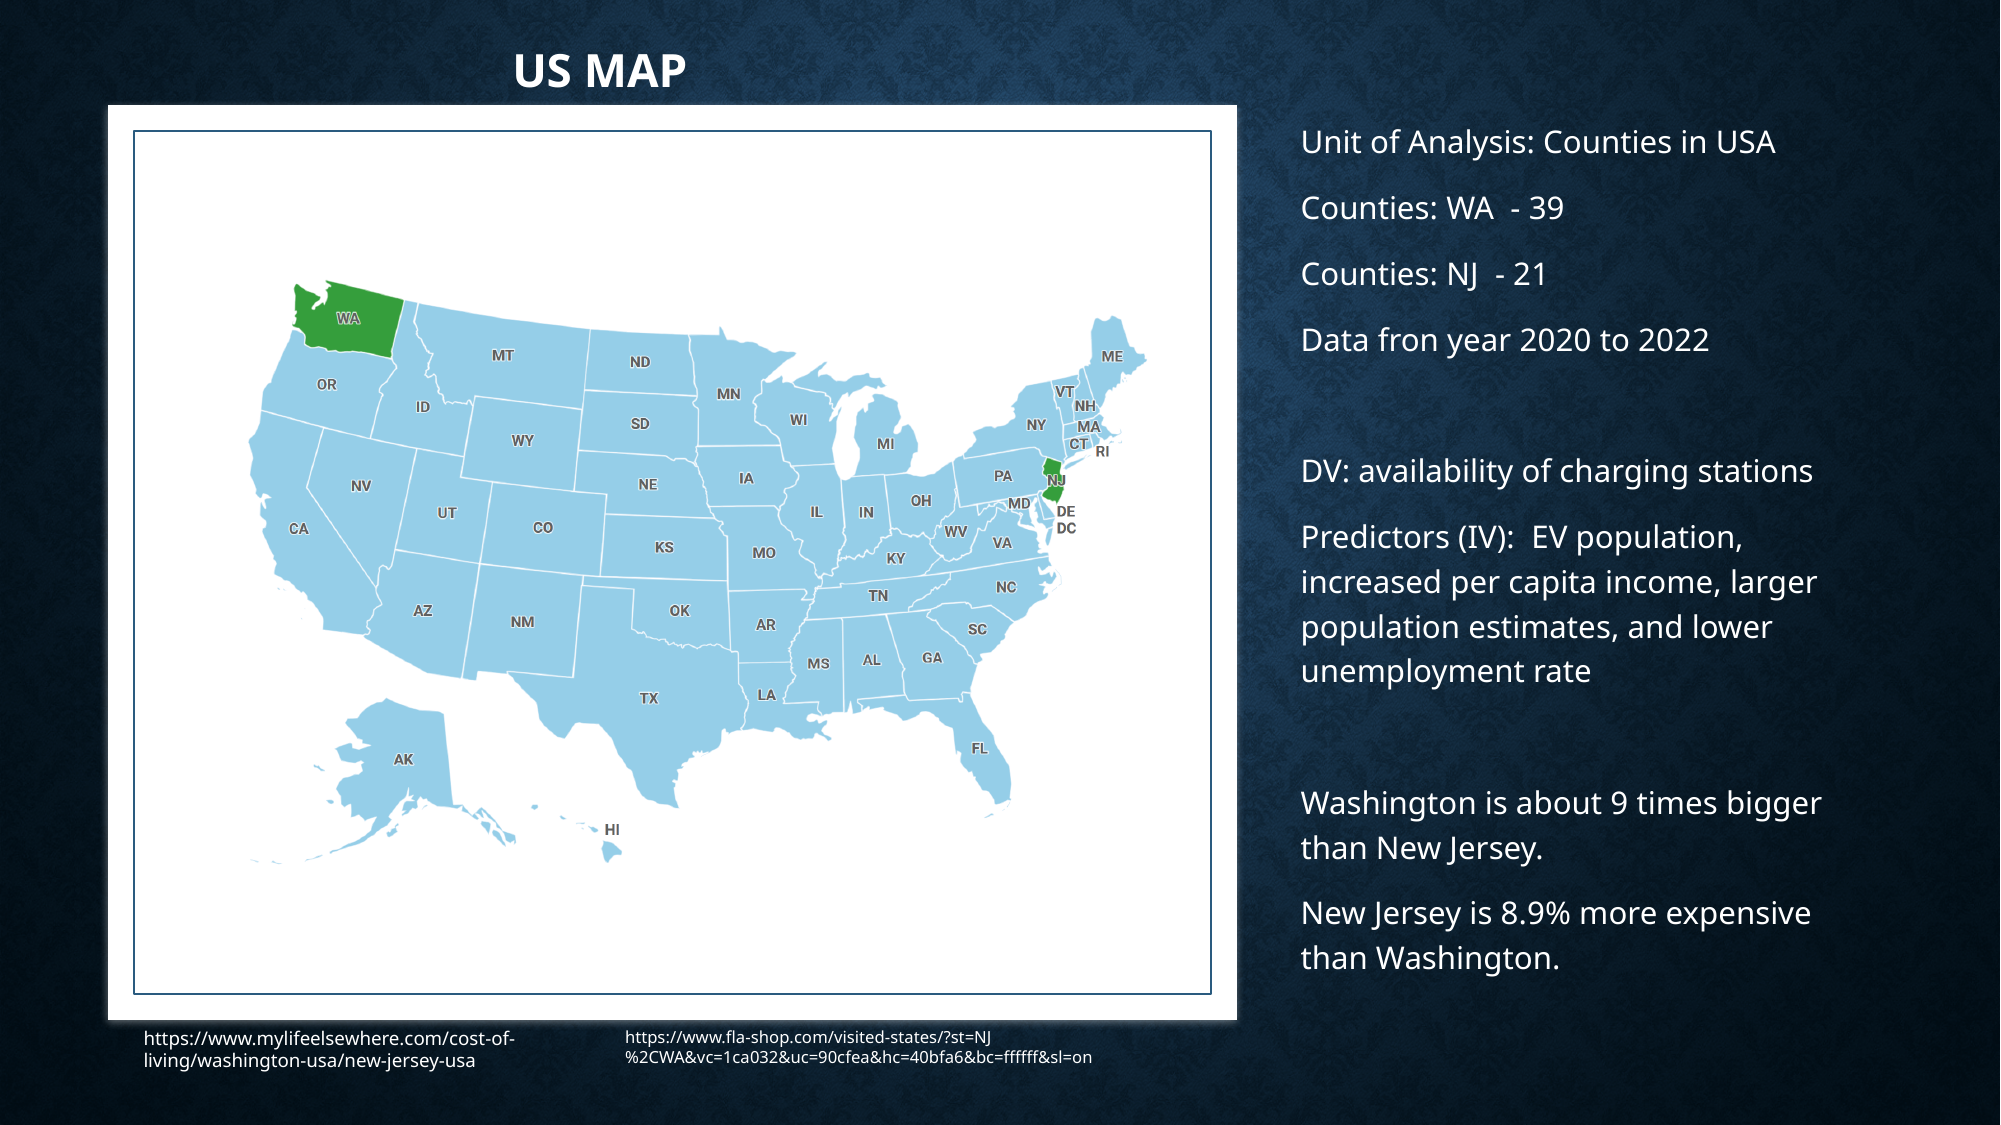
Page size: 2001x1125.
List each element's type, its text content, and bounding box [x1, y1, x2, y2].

text_box https://www.fla-shop.com/visited-states/?st=NJ%2CWA&vc=1ca032&uc=90cfea&hc=40bfa6&bc=ffffff&sl=on [610, 1019, 1232, 1074]
text_box [0, 0, 2000, 1125]
list Unit of Analysis: Counties in USA Counties: WA - 39 Counties: NJ - 21 Data fron year 2020 to 2022 DV: availability of charging stations Predictors (IV): EV population, increased per capita income, larger population estimates, and lower unemployment rate Washington is about 9 times bigger than New Jersey. New Jersey is 8.9% more expensive than Washington. [1285, 107, 1849, 1020]
text_box [132, 130, 1213, 995]
title US Map [459, 48, 741, 97]
text_box https://www.mylifeelsewhere.com/cost-of-living/washington-usa/new-jersey-usa [128, 1019, 592, 1079]
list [186, 258, 1158, 866]
text_box [122, 119, 1223, 1006]
table_cell 2945.25 [116, 116, 1227, 1013]
